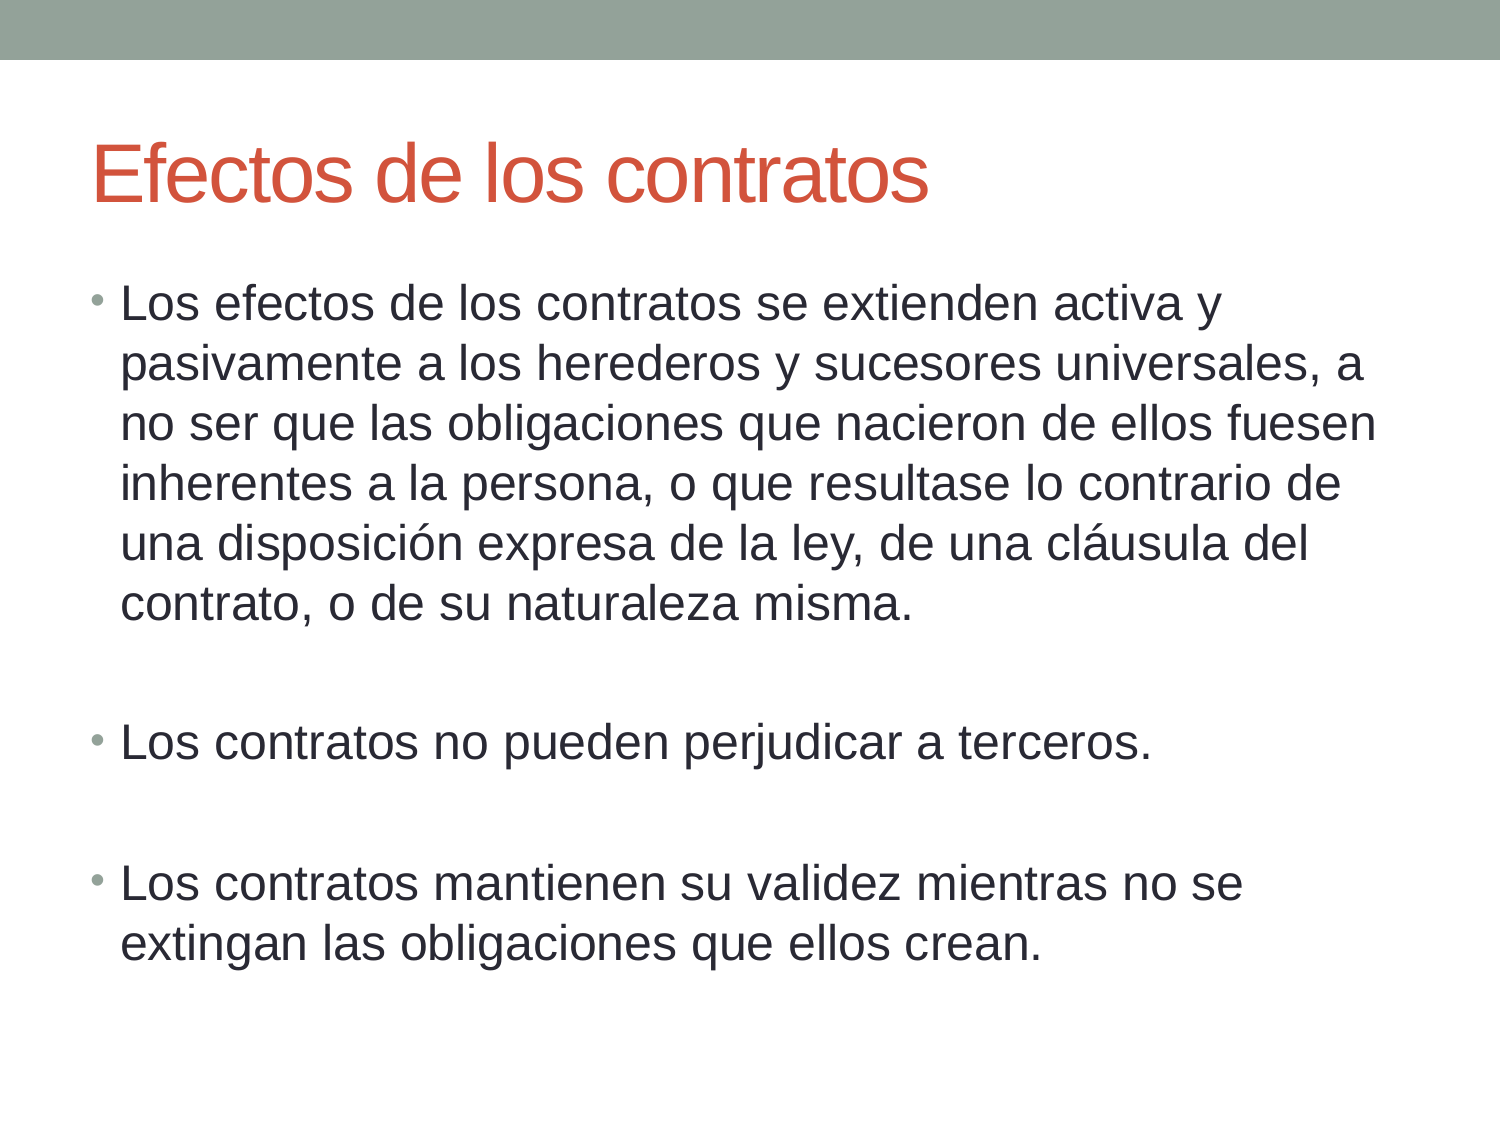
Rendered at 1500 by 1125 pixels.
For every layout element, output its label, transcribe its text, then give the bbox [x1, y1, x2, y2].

list Los efectos de los contratos se extienden activa y pasivamente a los herederos y sucesores universales, a no ser que las obligaciones que nacieron de ellos fuesen inherentes a la persona, o que resultase lo contrario de una disposición expresa de la ley, de una cláusula del contrato, o de su naturaleza misma. Los contratos no pueden perjudicar a terceros. Los contratos mantienen su validez mientras no se extingan las obligaciones que ellos crean. [75, 262, 1425, 1063]
title Efectos de los contratos [75, 87, 1425, 250]
